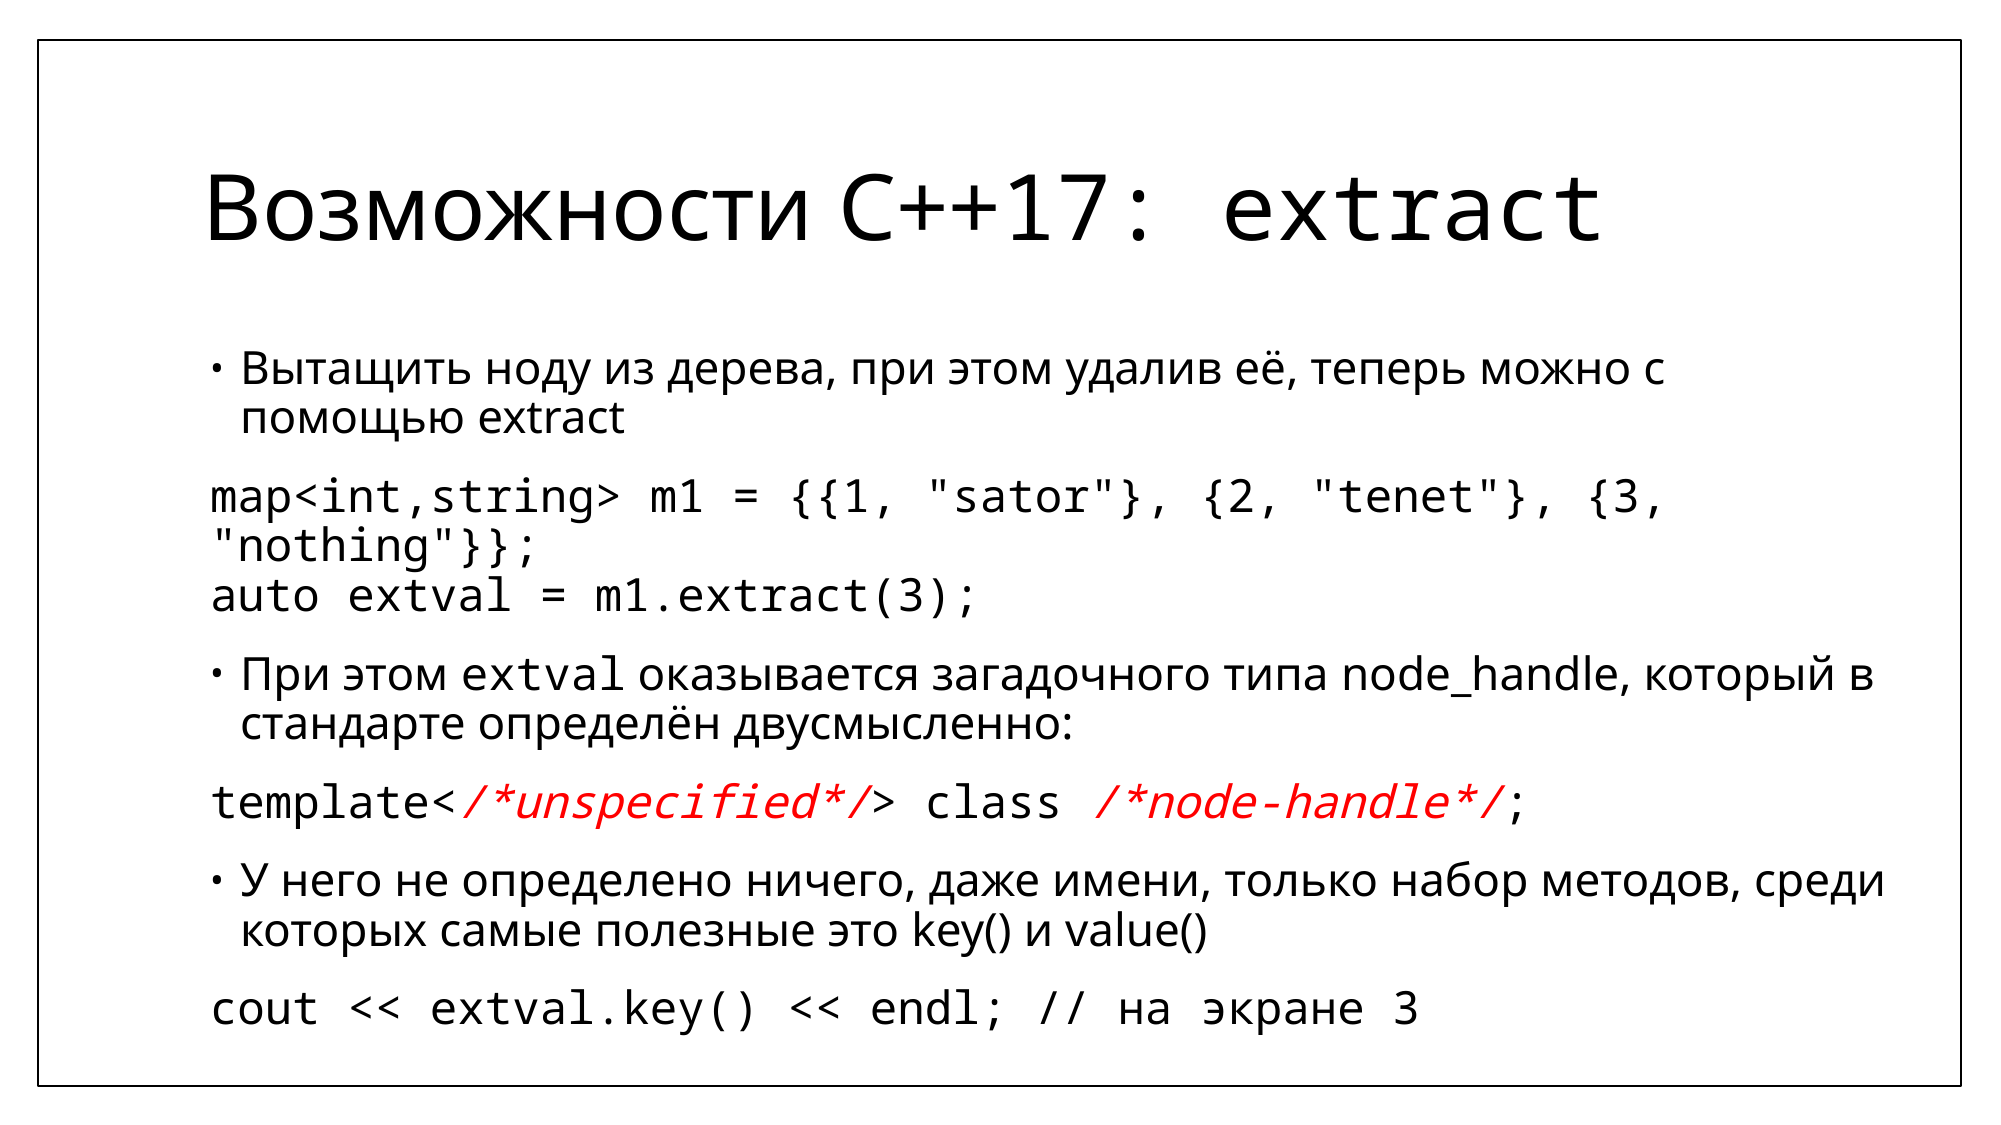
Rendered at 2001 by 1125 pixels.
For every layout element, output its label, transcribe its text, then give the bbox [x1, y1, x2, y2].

list Вытащить ноду из дерева, при этом удалив её, теперь можно с помощью extract map<int,string> m1 = {{1, "sator"}, {2, "tenet"}, {3, "nothing"}}; auto extval = m1.extract(3); При этом extval оказывается загадочного типа node_handle, который в стандарте определён двусмысленно: template</*unspecified*/> class /*node-handle*/; У него не определено ничего, даже имени, только набор методов, среди которых самые полезные это key() и value() cout << extval.key() << endl; // на экране 3 [187, 337, 1918, 1000]
title Возможности C++17: extract [187, 99, 1808, 323]
